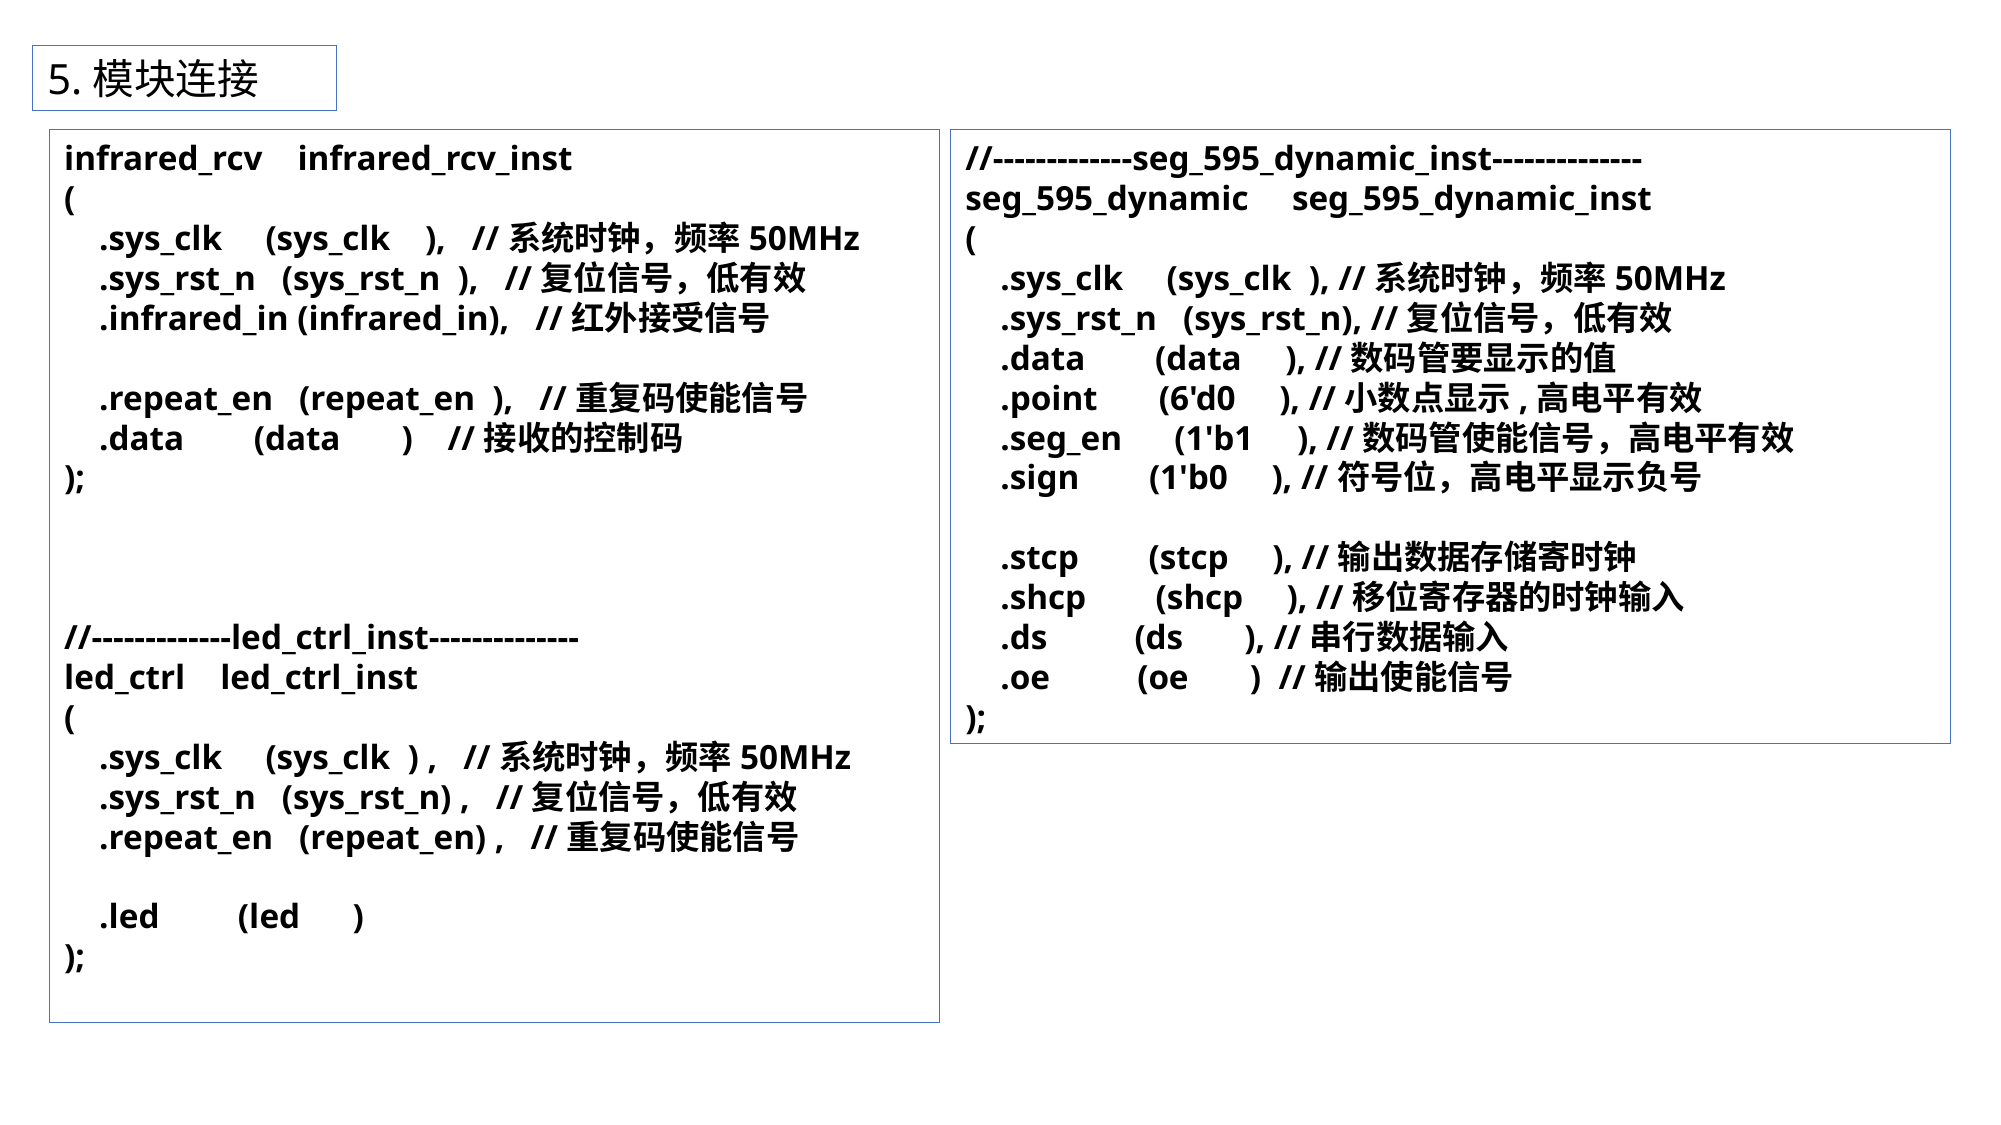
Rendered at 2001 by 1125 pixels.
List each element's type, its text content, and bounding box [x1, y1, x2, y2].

text_box 5.模块连接 [32, 45, 337, 111]
text_box //-------------seg_595_dynamic_inst-------------- seg_595_dynamic seg_595_dynamic_inst ( .sys_clk (sys_clk ), //系统时钟，频率50MHz .sys_rst_n (sys_rst_n), //复位信号，低有效 .data (data ), //数码管要显示的值 .point (6'd0 ), //小数点显示,高电平有效 .seg_en (1'b1 ), //数码管使能信号，高电平有效 .sign (1'b0 ), //符号位，高电平显示负号 .stcp (stcp ), //输出数据存储寄时钟 .shcp (shcp ), //移位寄存器的时钟输入 .ds (ds ), //串行数据输入 .oe (oe ) //输出使能信号 ); [950, 129, 1951, 744]
text_box infrared_rcv infrared_rcv_inst ( .sys_clk (sys_clk ), //系统时钟，频率50MHz .sys_rst_n (sys_rst_n ), //复位信号，低有效 .infrared_in (infrared_in), //红外接受信号 .repeat_en (repeat_en ), //重复码使能信号 .data (data ) //接收的控制码 ); //-------------led_ctrl_inst-------------- led_ctrl led_ctrl_inst ( .sys_clk (sys_clk ) , //系统时钟，频率50MHz .sys_rst_n (sys_rst_n) , //复位信号，低有效 .repeat_en (repeat_en) , //重复码使能信号 .led (led ) ); [49, 129, 940, 1023]
